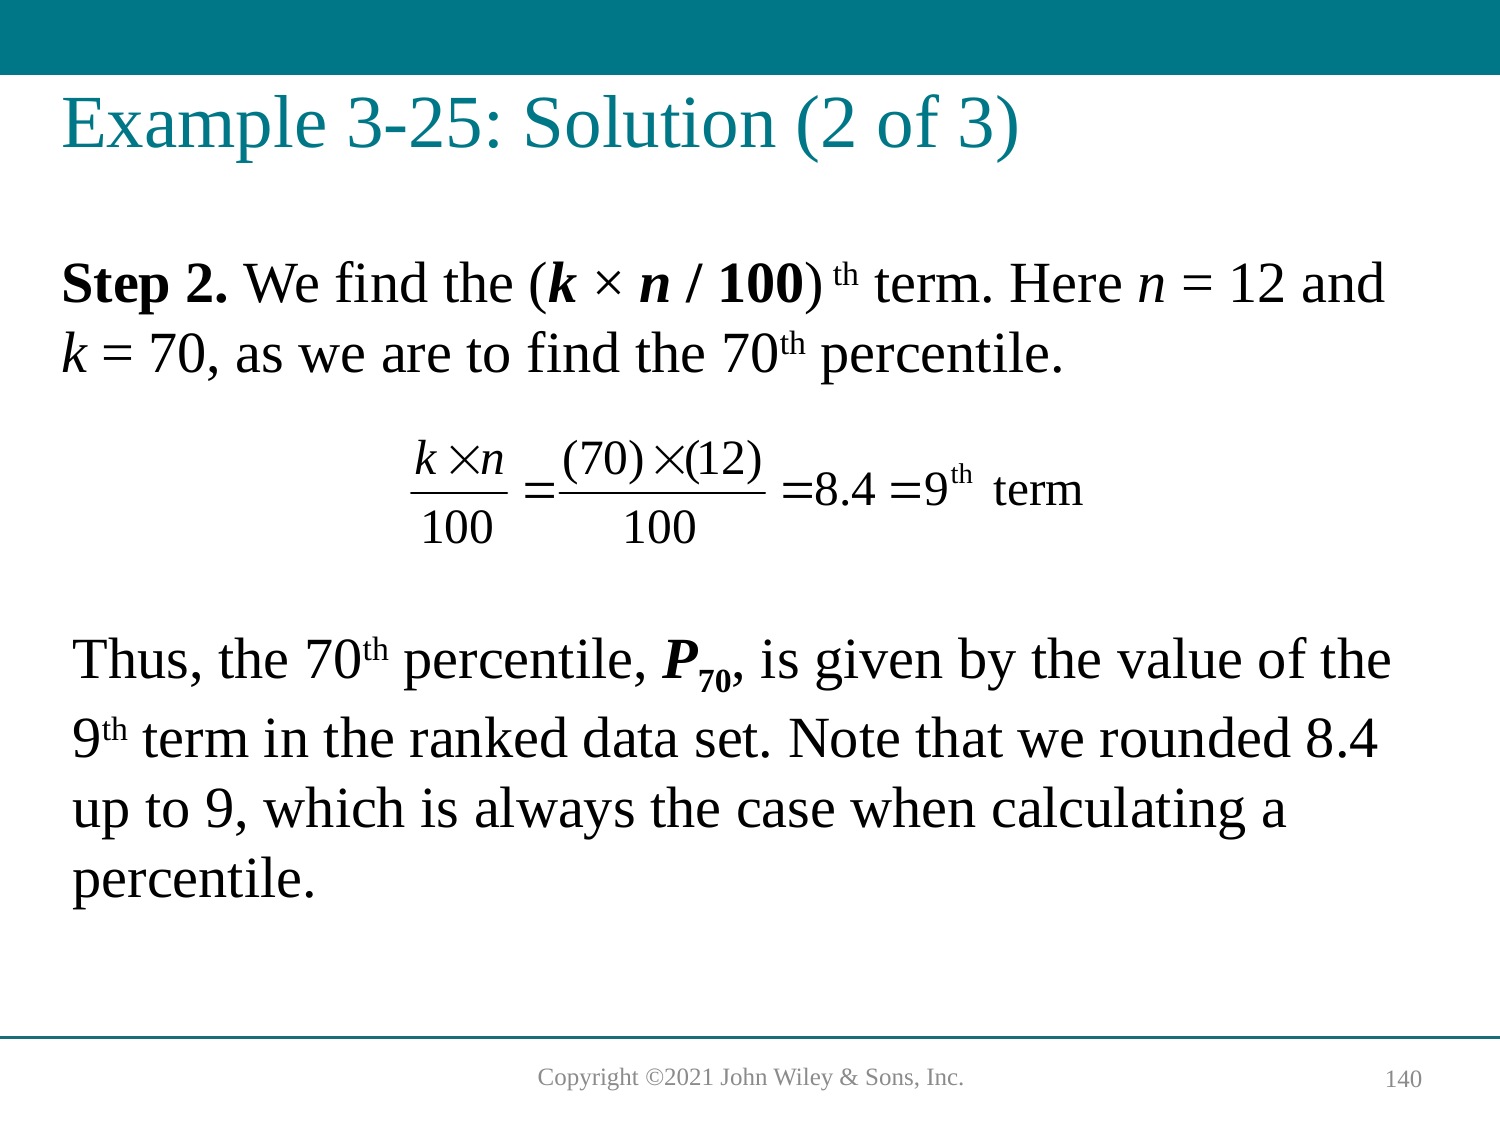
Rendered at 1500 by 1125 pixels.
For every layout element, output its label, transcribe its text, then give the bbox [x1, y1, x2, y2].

list Step 2. We find the (k × n / 100) th term. Here n = 12 and k = 70, as we are to find the 70th percentile. [46, 236, 1425, 485]
list Thus, the 70th percentile, P70, is given by the value of the 9th term in the ranked data set. Note that we rounded 8.4 up to 9, which is always the case when calculating a percentile. [57, 612, 1425, 968]
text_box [406, 431, 1090, 550]
title Example 3-25: Solution (2 of 3) [46, 75, 1447, 246]
